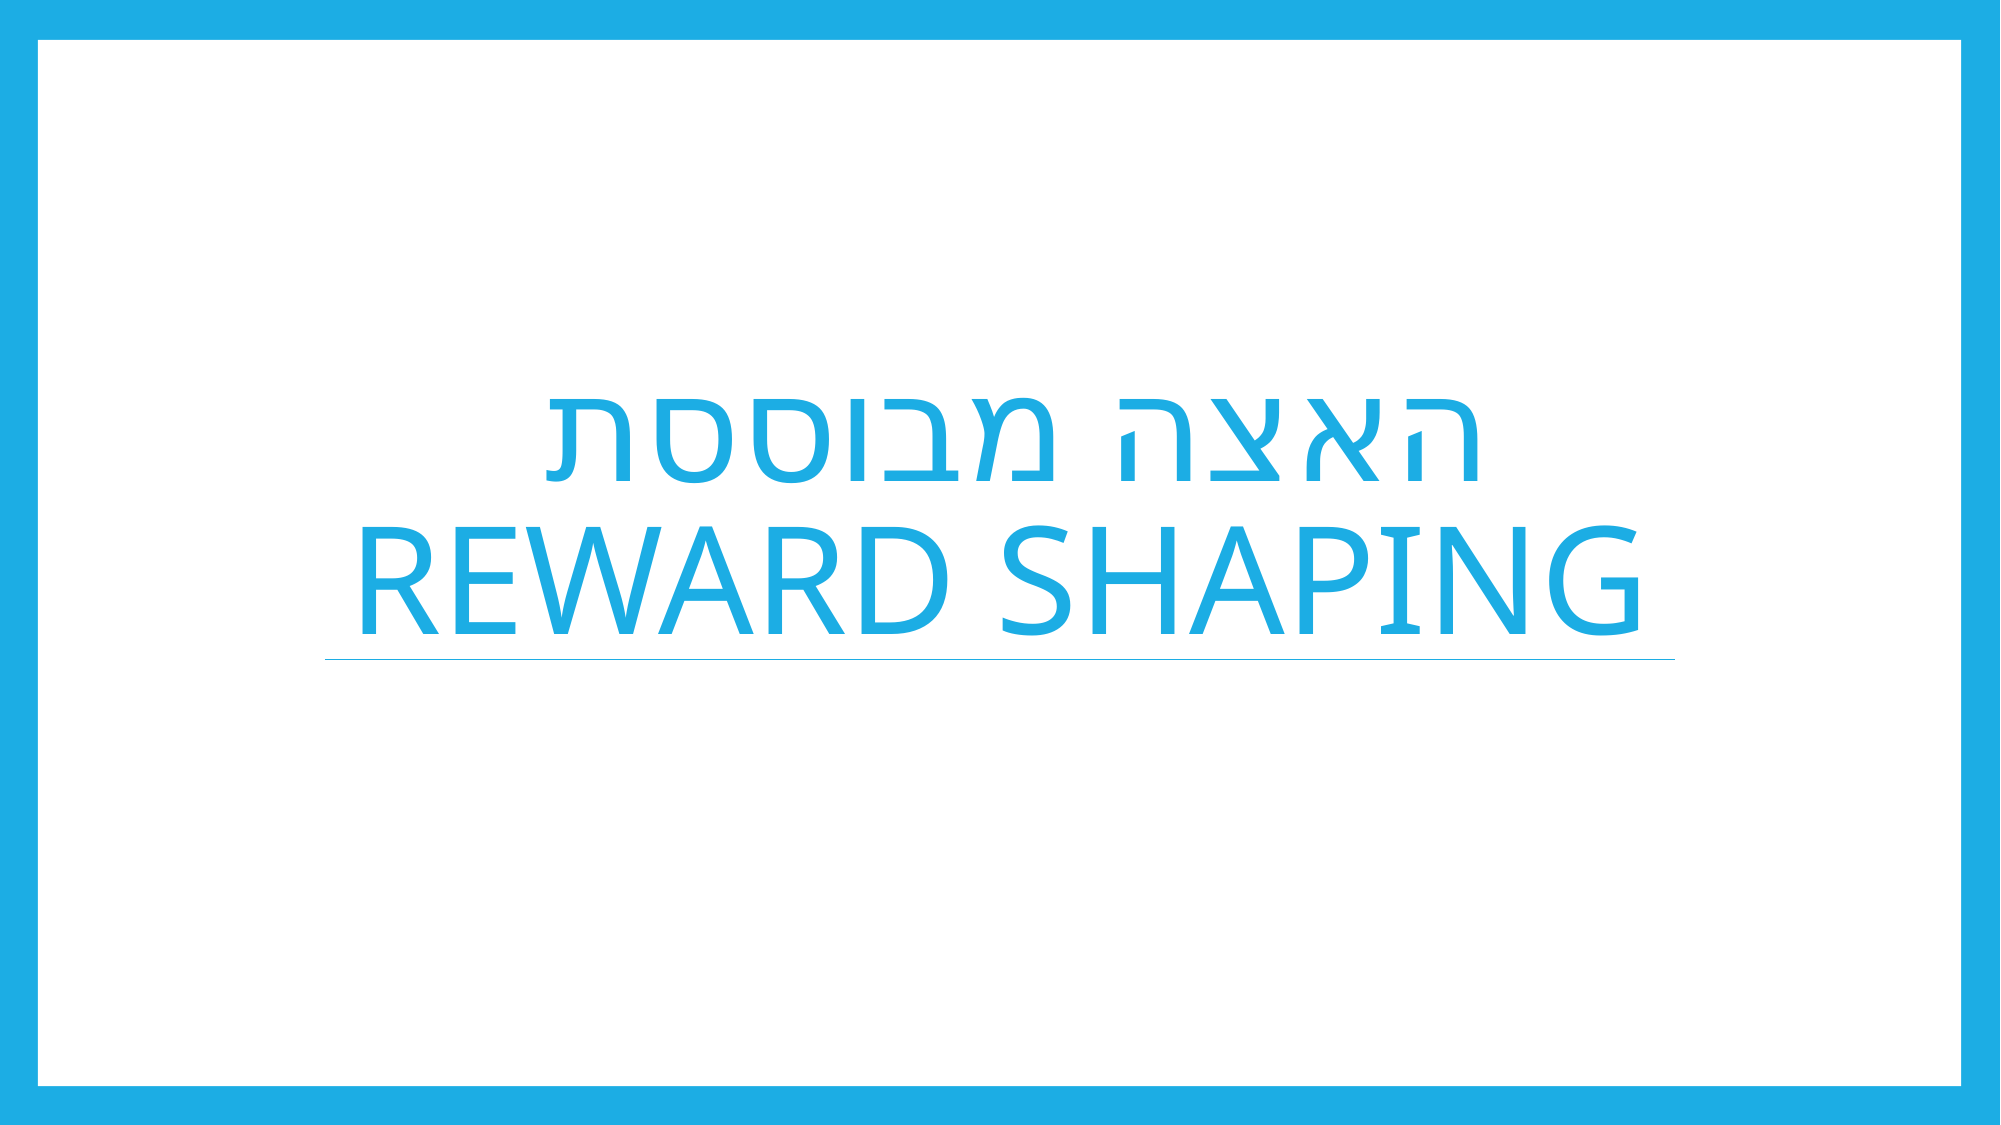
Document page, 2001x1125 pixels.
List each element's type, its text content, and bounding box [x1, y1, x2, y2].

title האצה מבוססת Reward Shaping [181, 192, 1817, 673]
